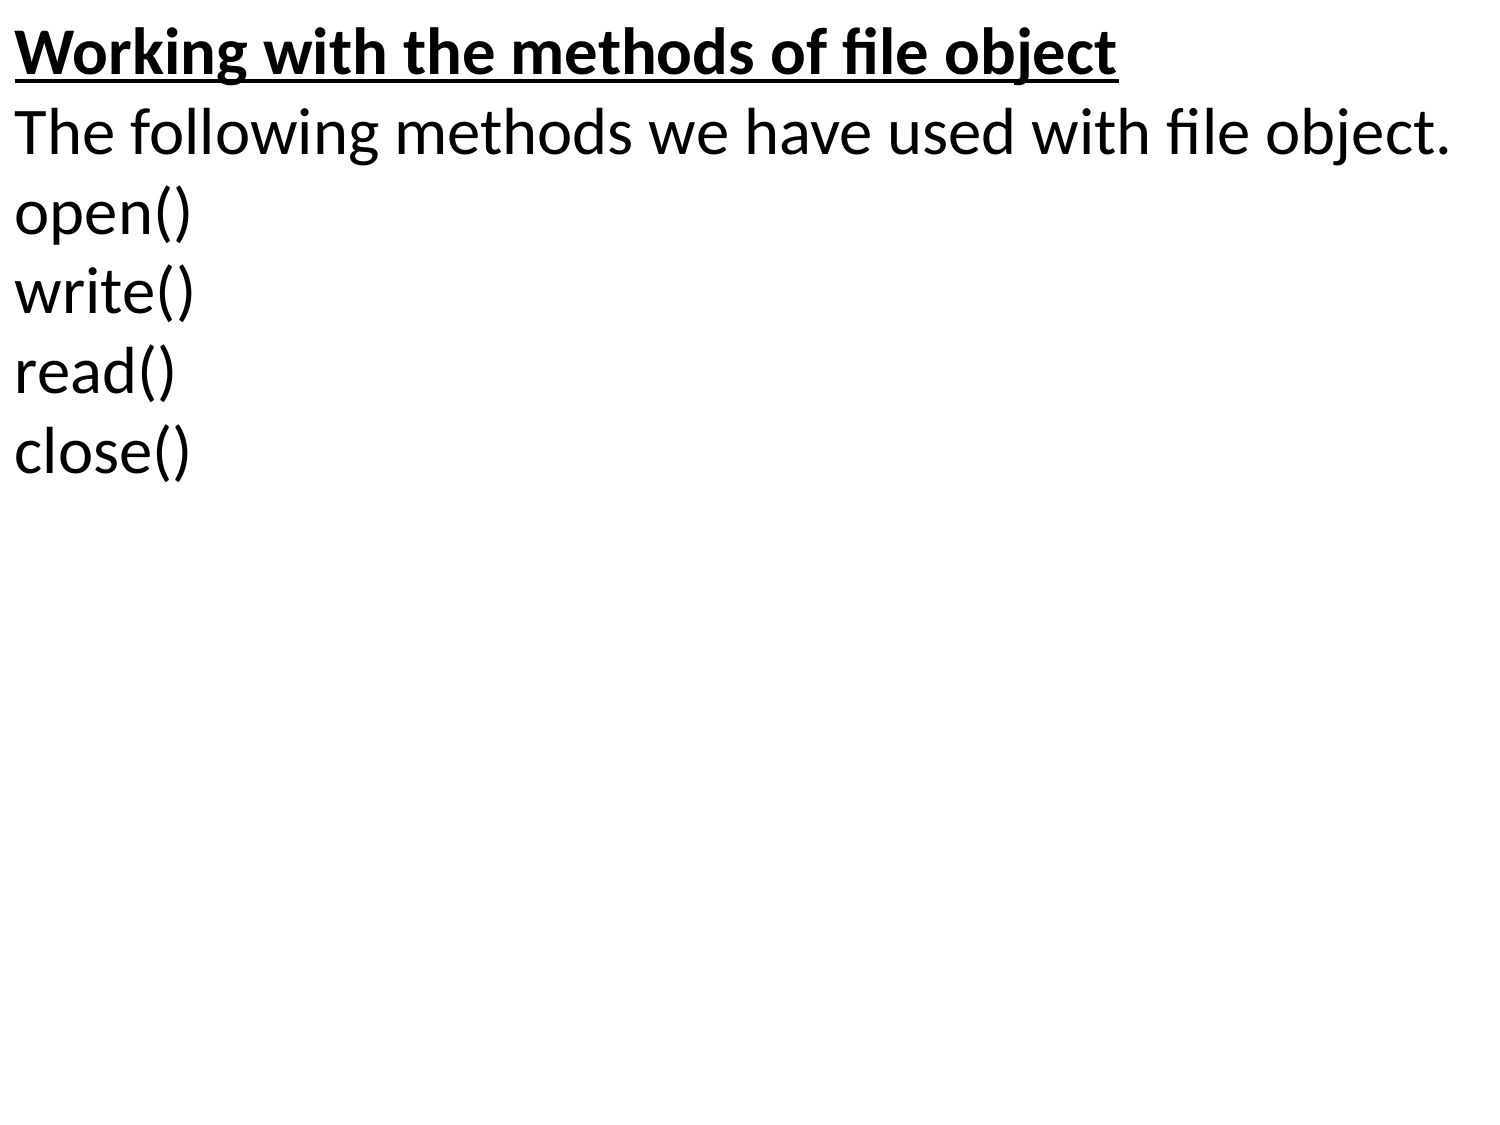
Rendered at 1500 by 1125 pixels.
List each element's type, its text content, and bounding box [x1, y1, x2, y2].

text_box Working with the methods of file object The following methods we have used with file object. open() write() read() close() [0, 0, 1500, 495]
